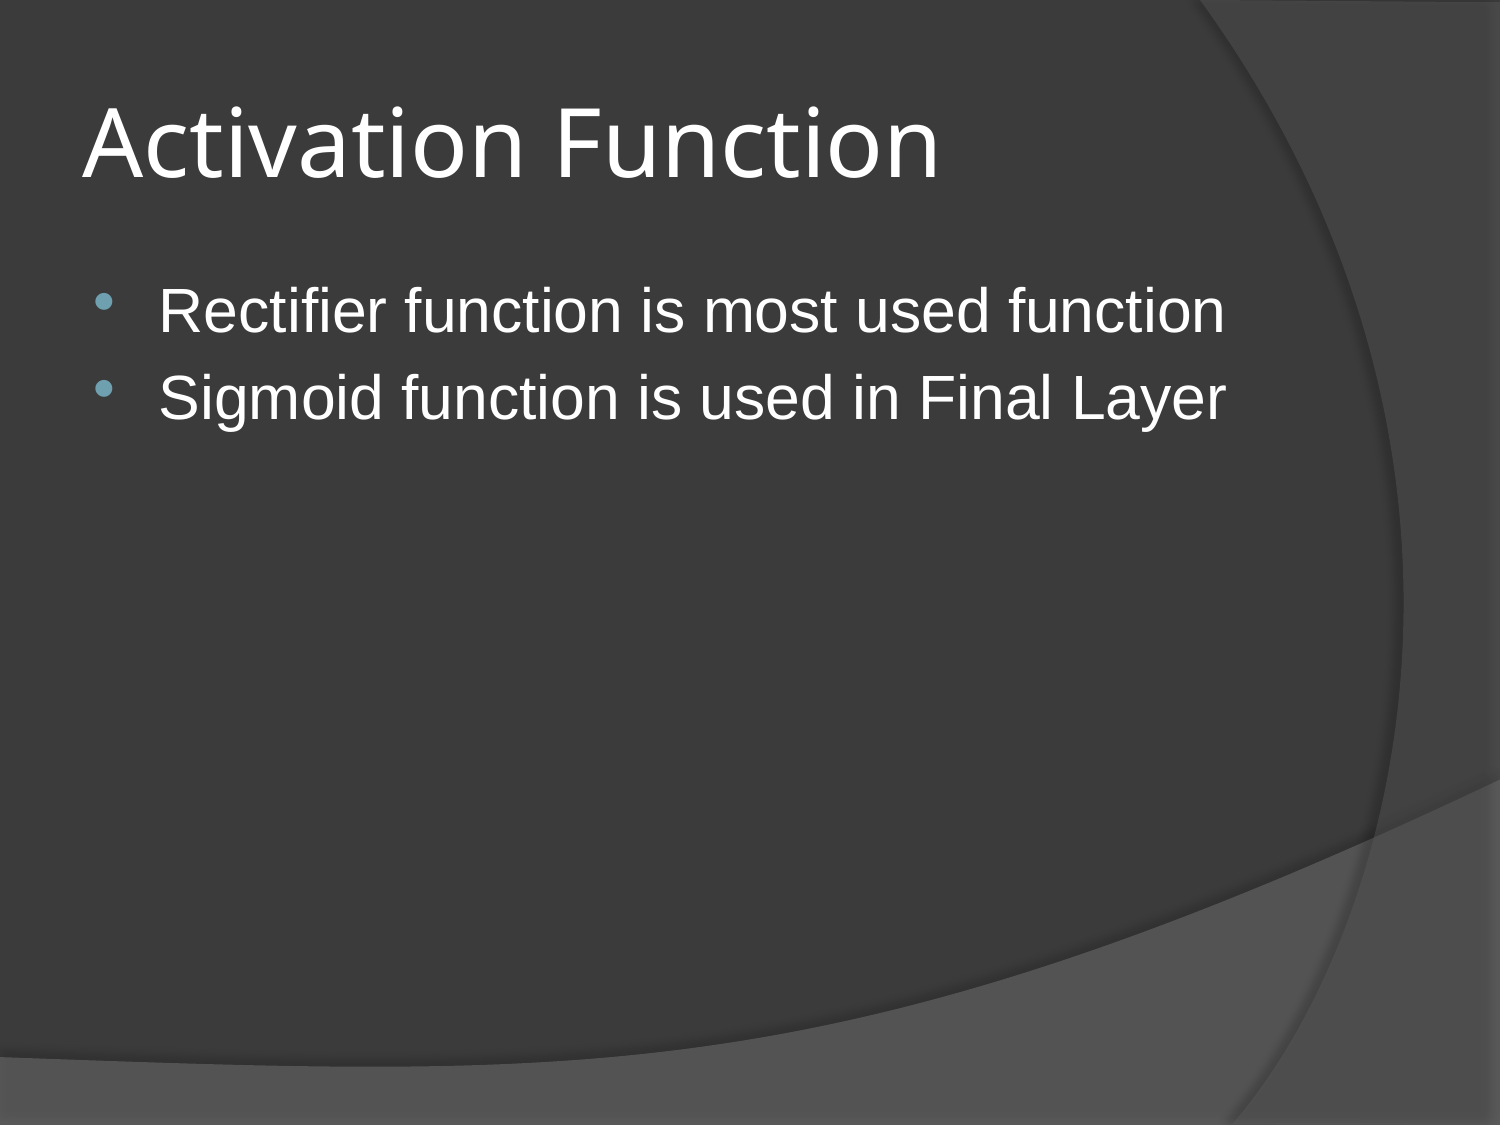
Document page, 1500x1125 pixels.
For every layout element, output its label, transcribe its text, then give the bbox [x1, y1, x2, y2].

title Activation Function [75, 45, 1300, 233]
list Rectifier function is most used function Sigmoid function is used in Final Layer [75, 262, 1300, 1005]
